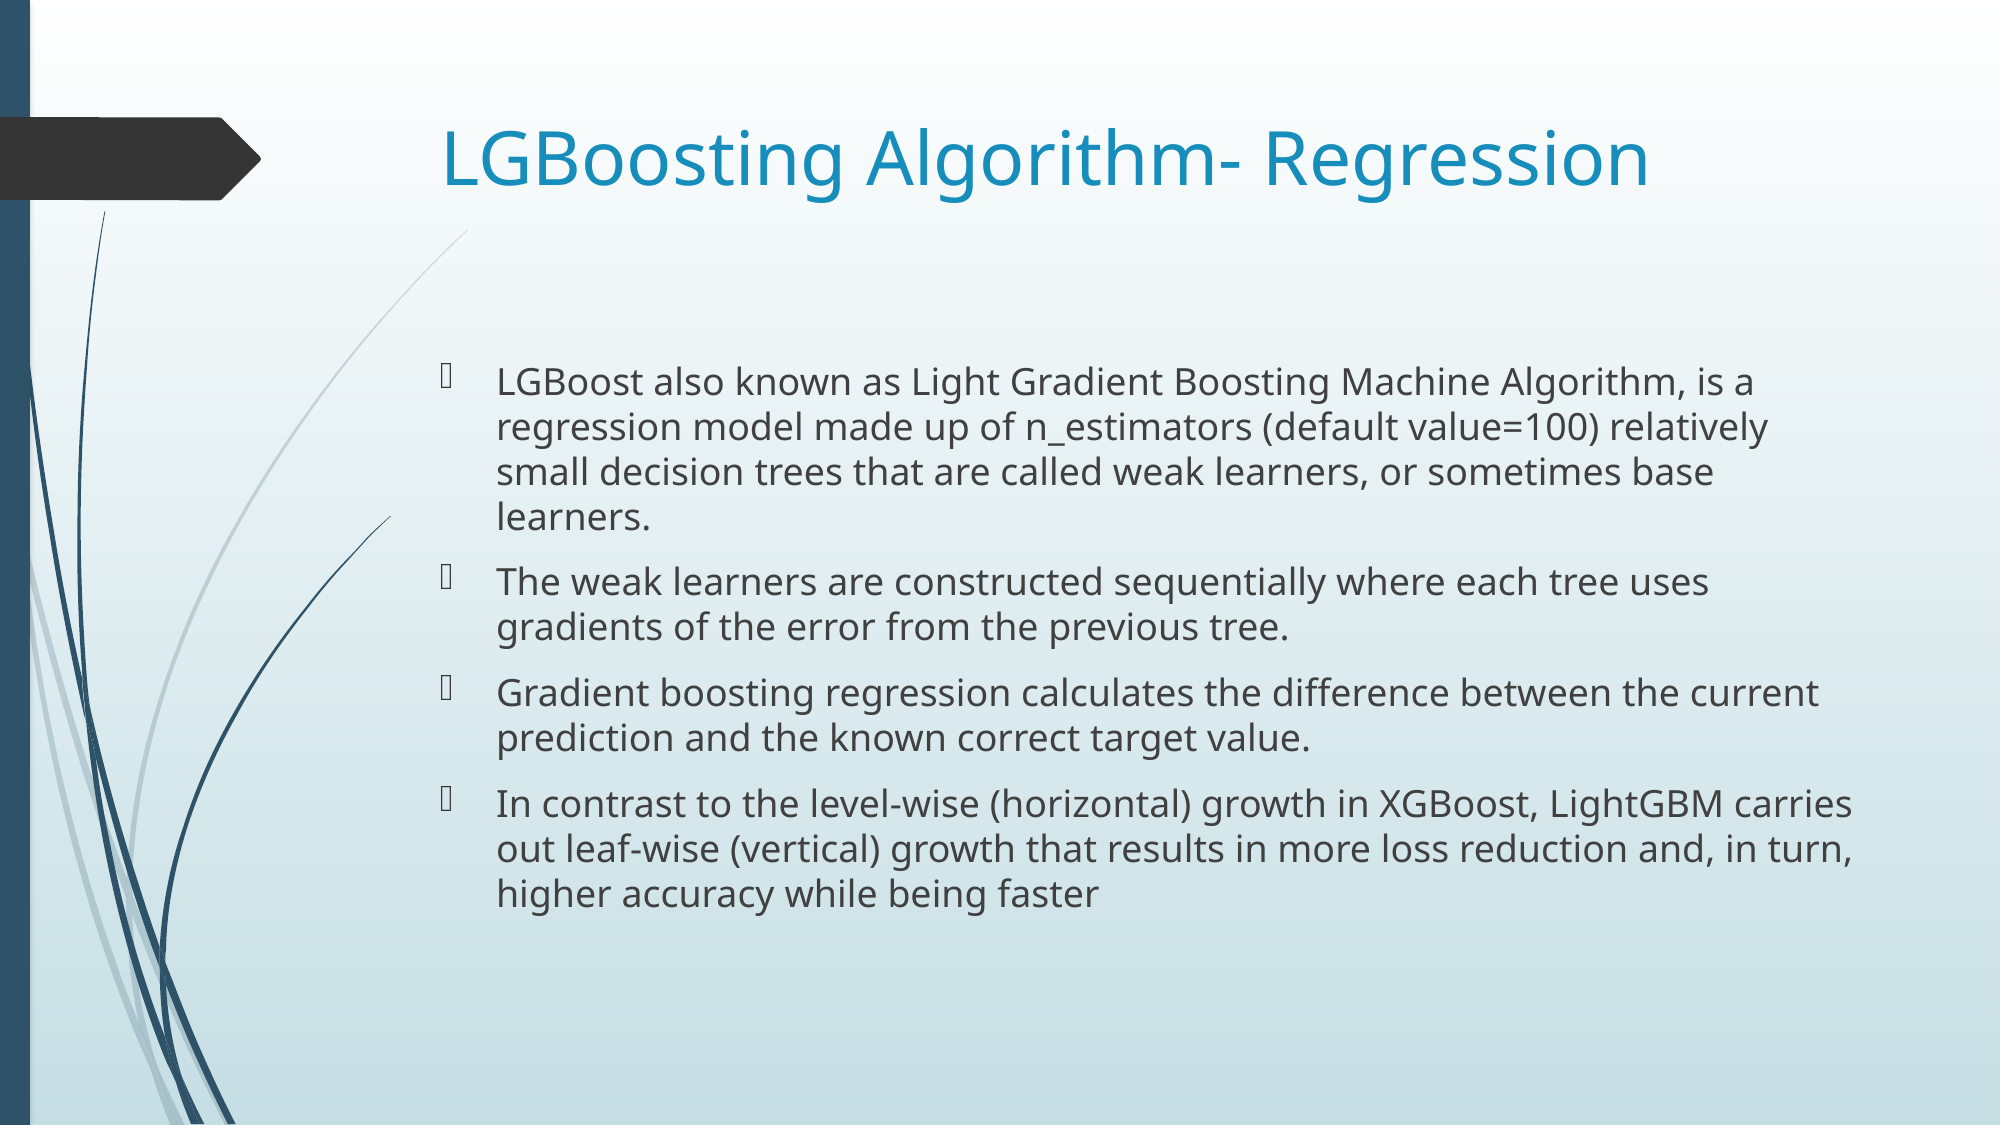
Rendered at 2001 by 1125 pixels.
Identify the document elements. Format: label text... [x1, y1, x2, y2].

title LGBoosting Algorithm- Regression [425, 102, 1888, 313]
list LGBoost also known as Light Gradient Boosting Machine Algorithm, is a regression model made up of n_estimators (default value=100) relatively small decision trees that are called weak learners, or sometimes base learners. The weak learners are constructed sequentially where each tree uses gradients of the error from the previous tree. Gradient boosting regression calculates the difference between the current prediction and the known correct target value. In contrast to the level-wise (horizontal) growth in XGBoost, LightGBM carries out leaf-wise (vertical) growth that results in more loss reduction and, in turn, higher accuracy while being faster [424, 350, 1888, 970]
